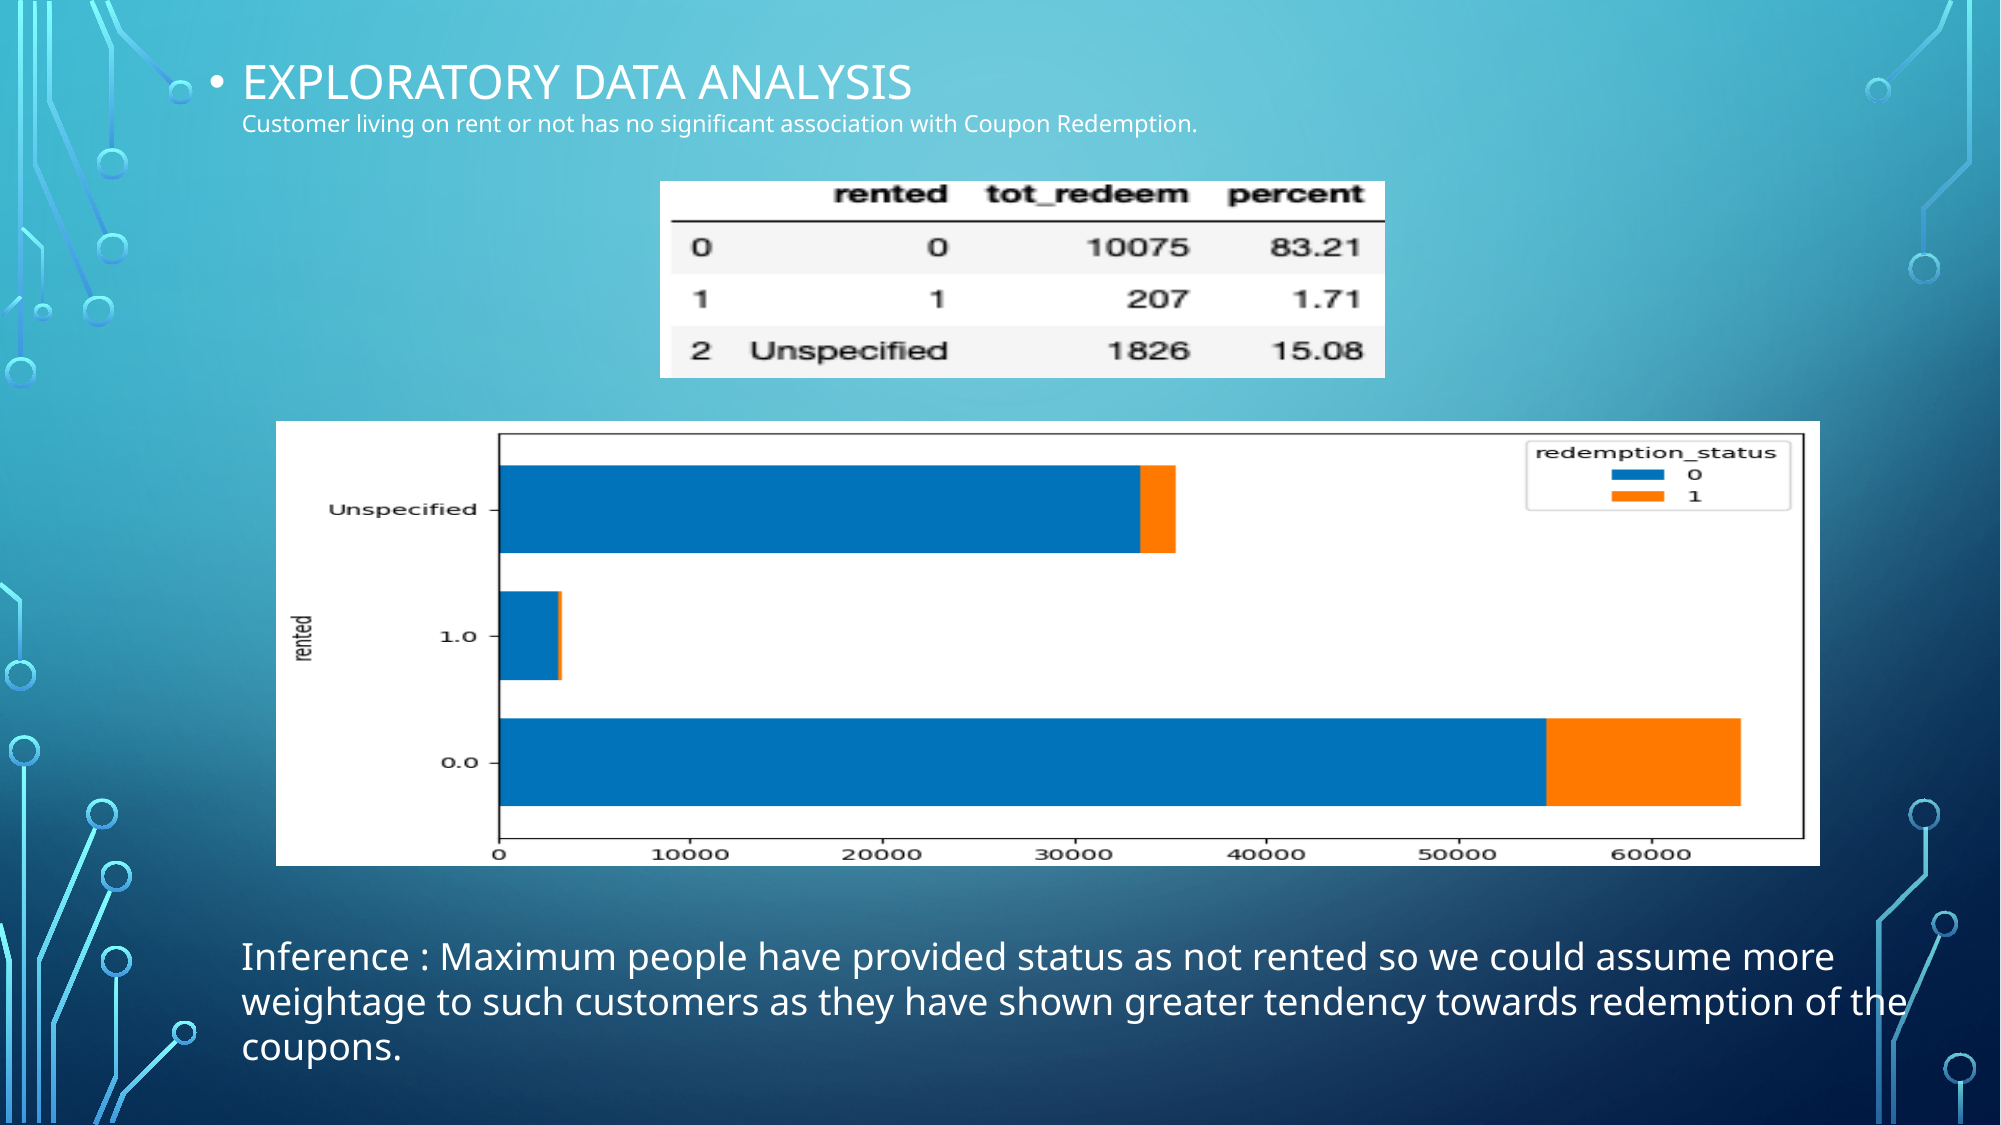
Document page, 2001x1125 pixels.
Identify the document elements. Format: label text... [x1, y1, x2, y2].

text_box Inference : Maximum people have provided status as not rented so we could assume more weightage to such customers as they have shown greater tendency towards redemption of the coupons. [226, 925, 1983, 1076]
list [659, 181, 1385, 378]
picture [276, 421, 1820, 866]
title Exploratory Data Analysis Customer living on rent or not has no significant association with Coupon Redemption. [194, 44, 1820, 146]
